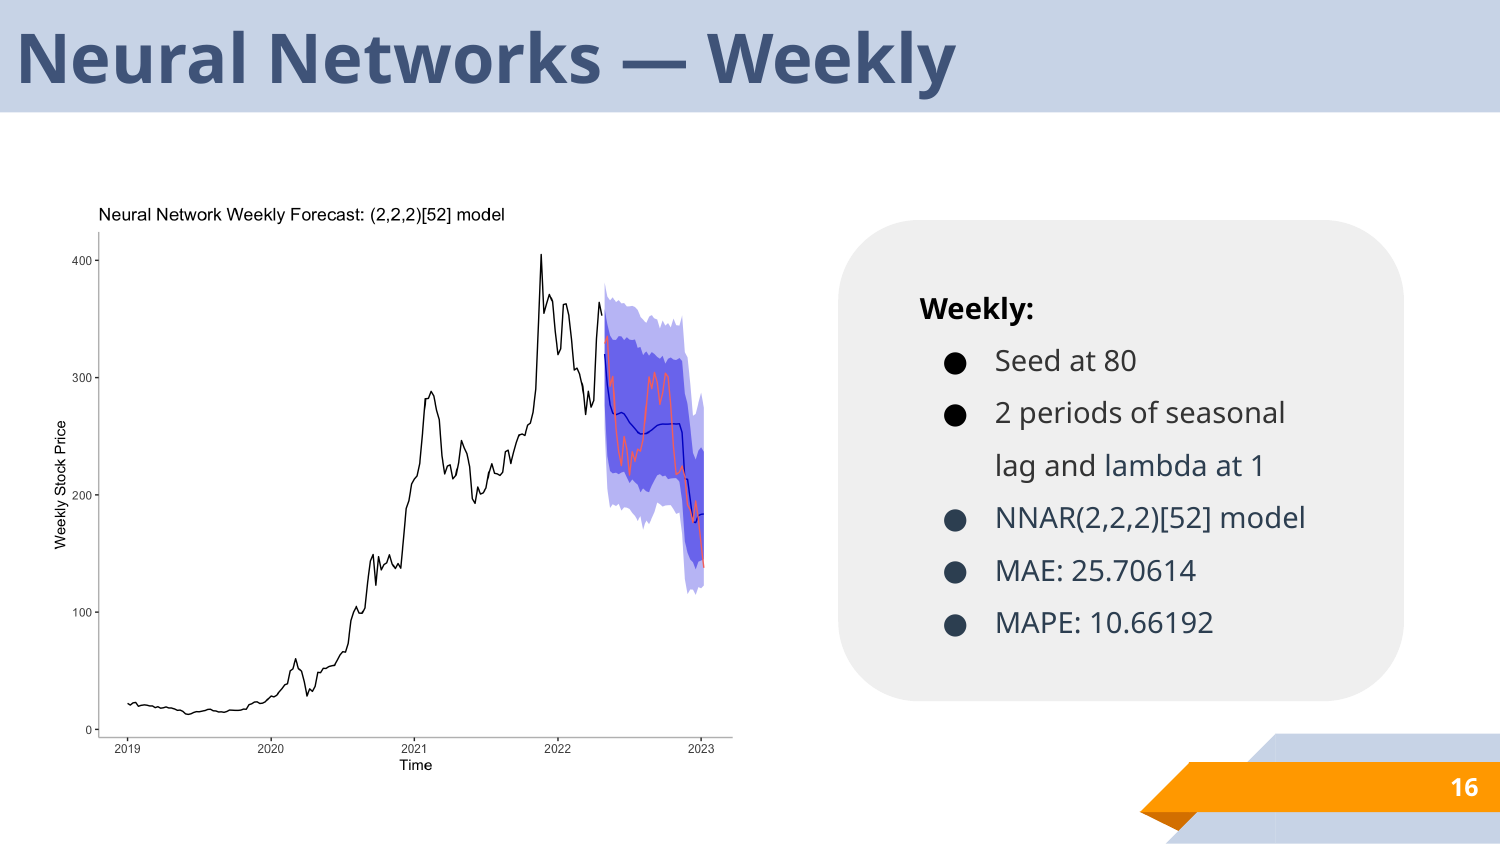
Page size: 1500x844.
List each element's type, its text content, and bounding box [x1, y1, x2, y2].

text_box Weekly: Seed at 80 2 periods of seasonal lag and lambda at 1 NNAR(2,2,2)[52] model MAE: 25.70614 MAPE: 10.66192 [904, 257, 1333, 655]
text_box Neural Networks — Weekly [0, 0, 1500, 113]
slide_number 16 [1249, 760, 1494, 813]
text_box [838, 220, 1404, 702]
picture [46, 200, 740, 780]
